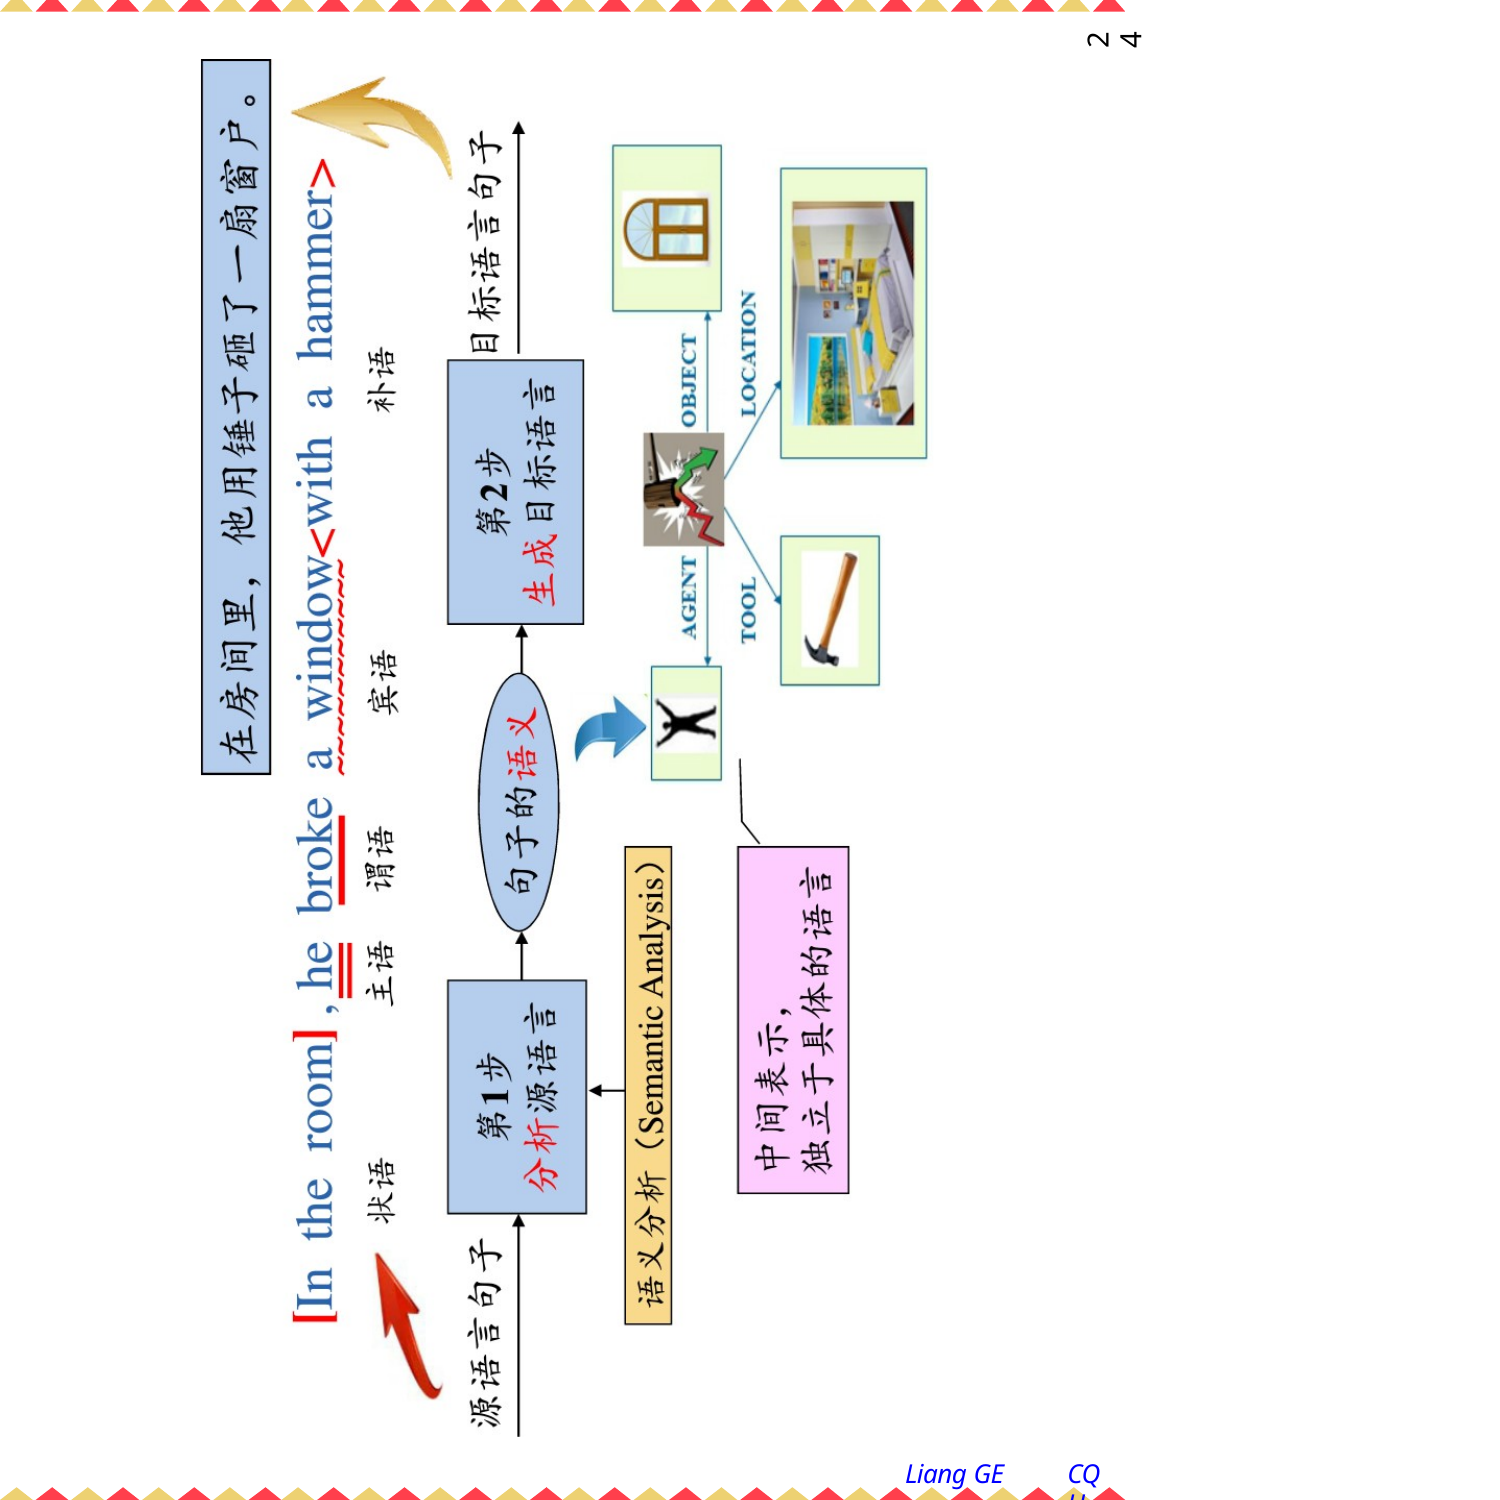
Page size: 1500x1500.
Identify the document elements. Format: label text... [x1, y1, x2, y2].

text_box 24 [1081, 17, 1115, 51]
text_box CQU [1065, 1459, 1107, 1500]
text_box [200, 59, 934, 1437]
text_box Liang GE [902, 1459, 1007, 1490]
